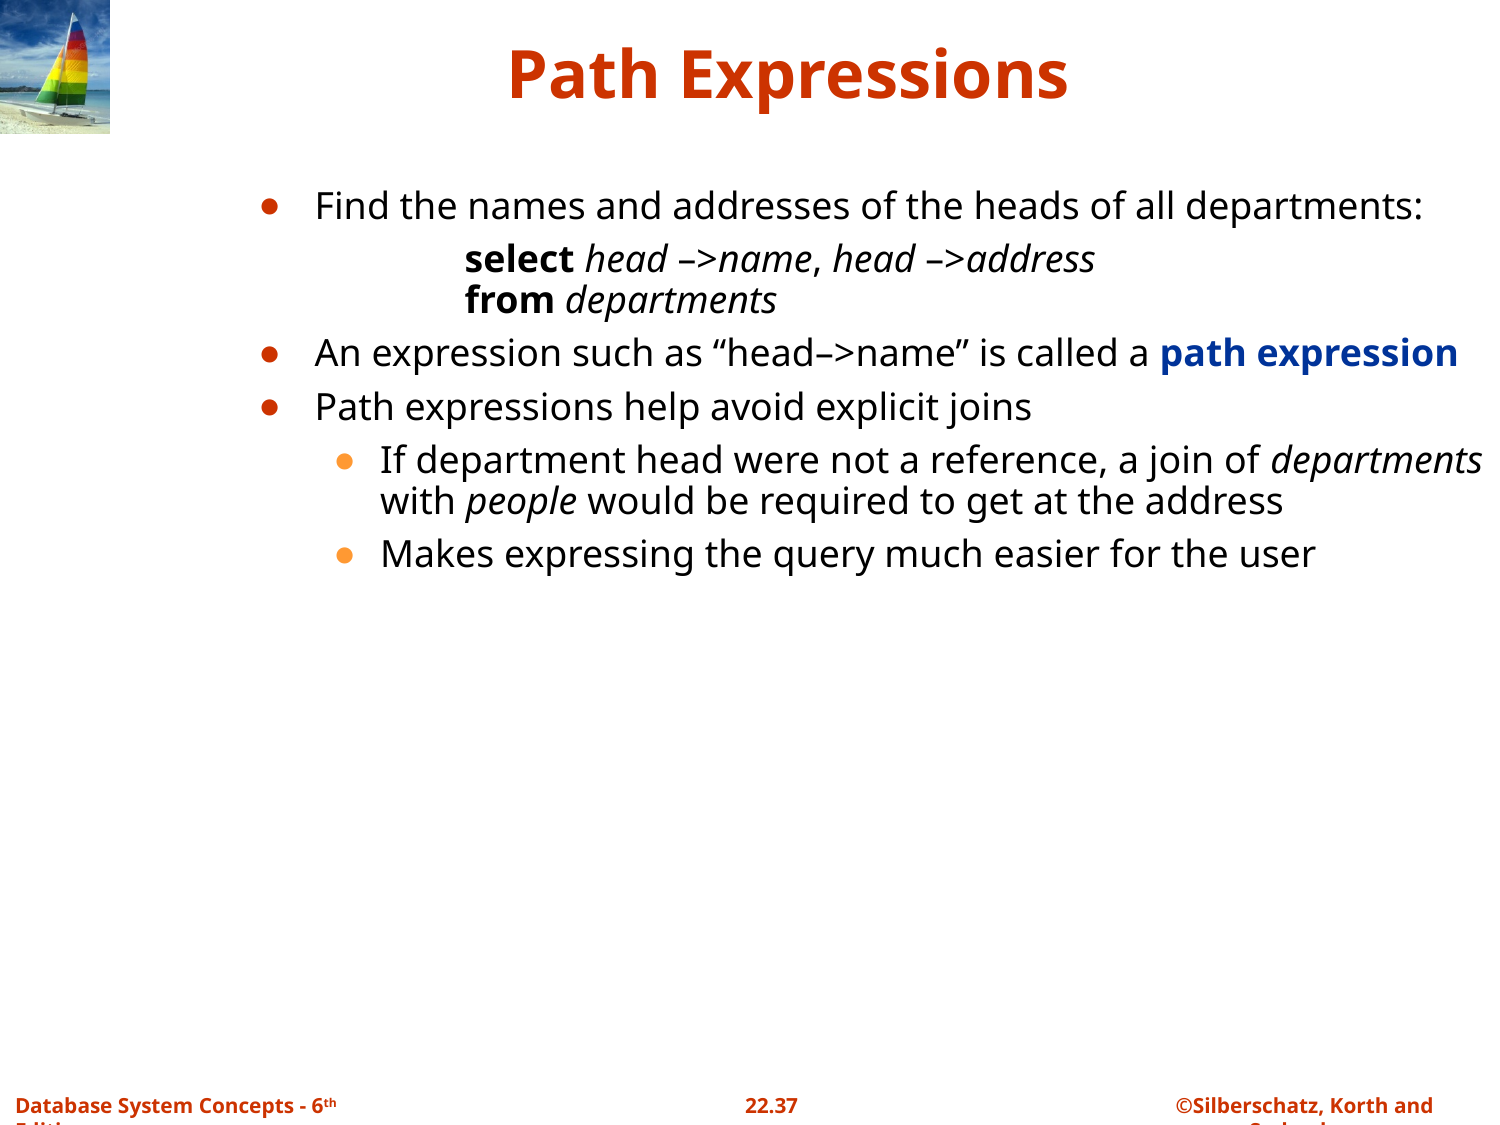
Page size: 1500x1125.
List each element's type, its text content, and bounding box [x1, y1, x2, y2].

picture [0, 0, 110, 134]
title Path Expressions [126, 19, 1451, 120]
list Find the names and addresses of the heads of all departments: select head –>name, head –>address from departments An expression such as “head–>name” is called a path expression Path expressions help avoid explicit joins If department head were not a reference, a join of departments with people would be required to get at the address Makes expressing the query much easier for the user [243, 179, 1500, 984]
